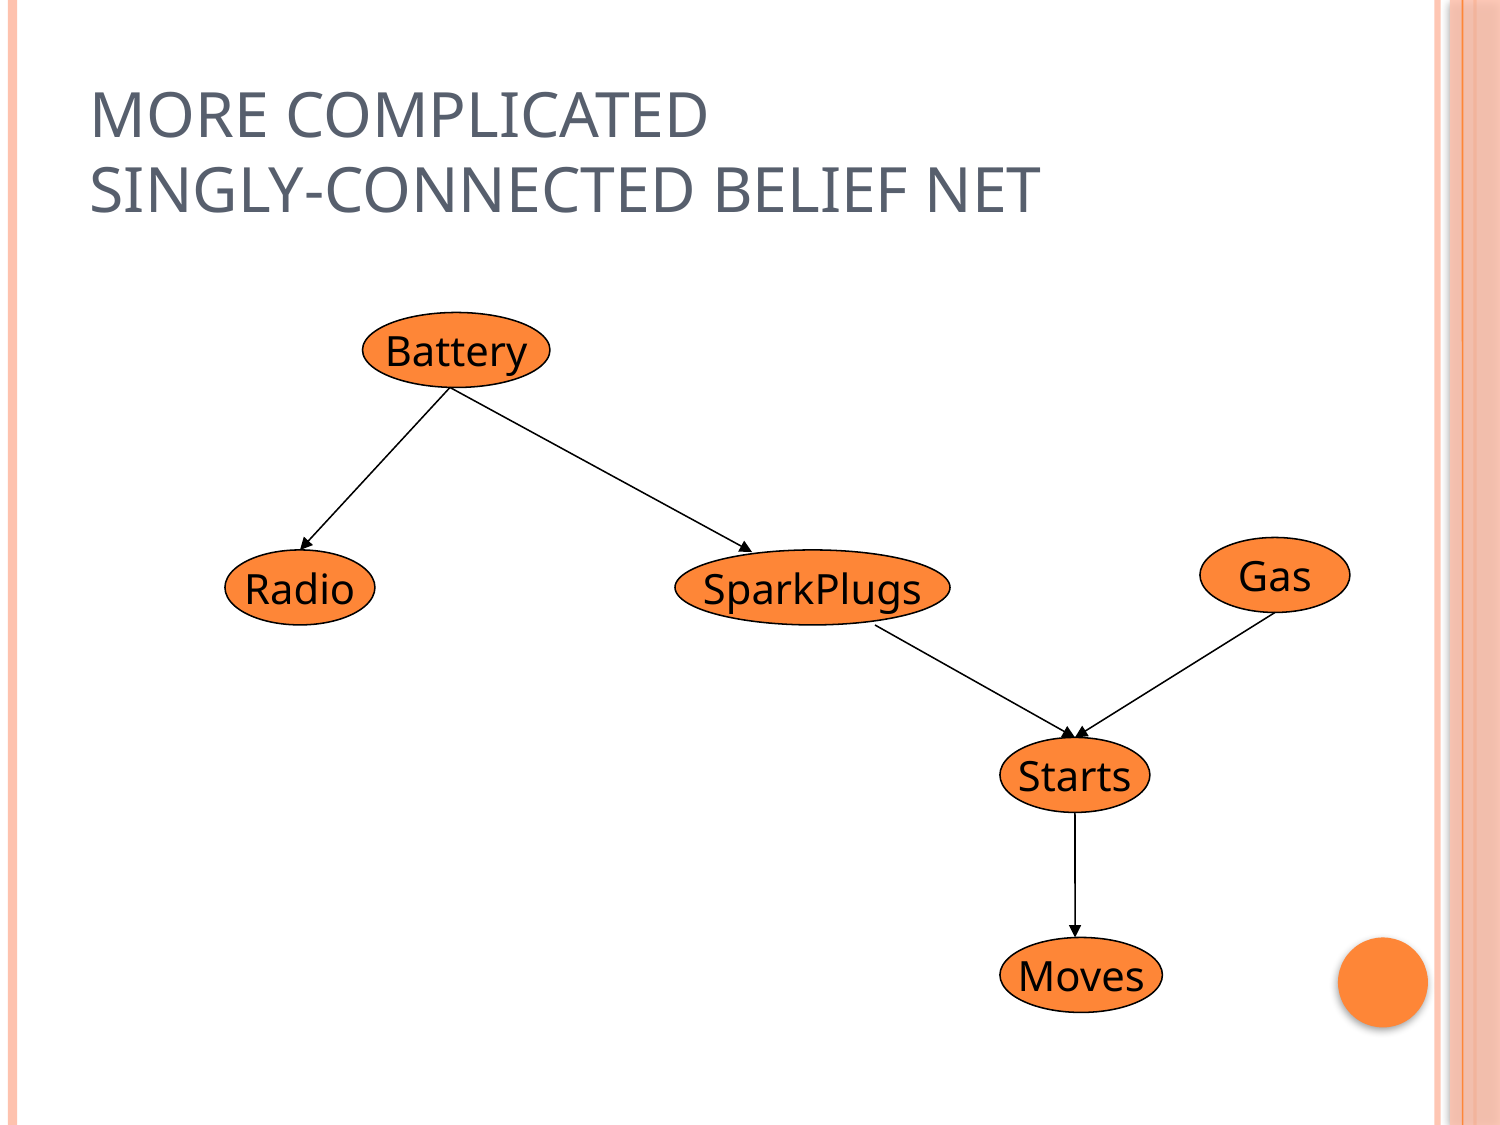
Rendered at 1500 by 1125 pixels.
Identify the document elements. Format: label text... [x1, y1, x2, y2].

title More Complicated Singly-Connected Belief Net [75, 45, 1300, 233]
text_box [224, 311, 1351, 1013]
